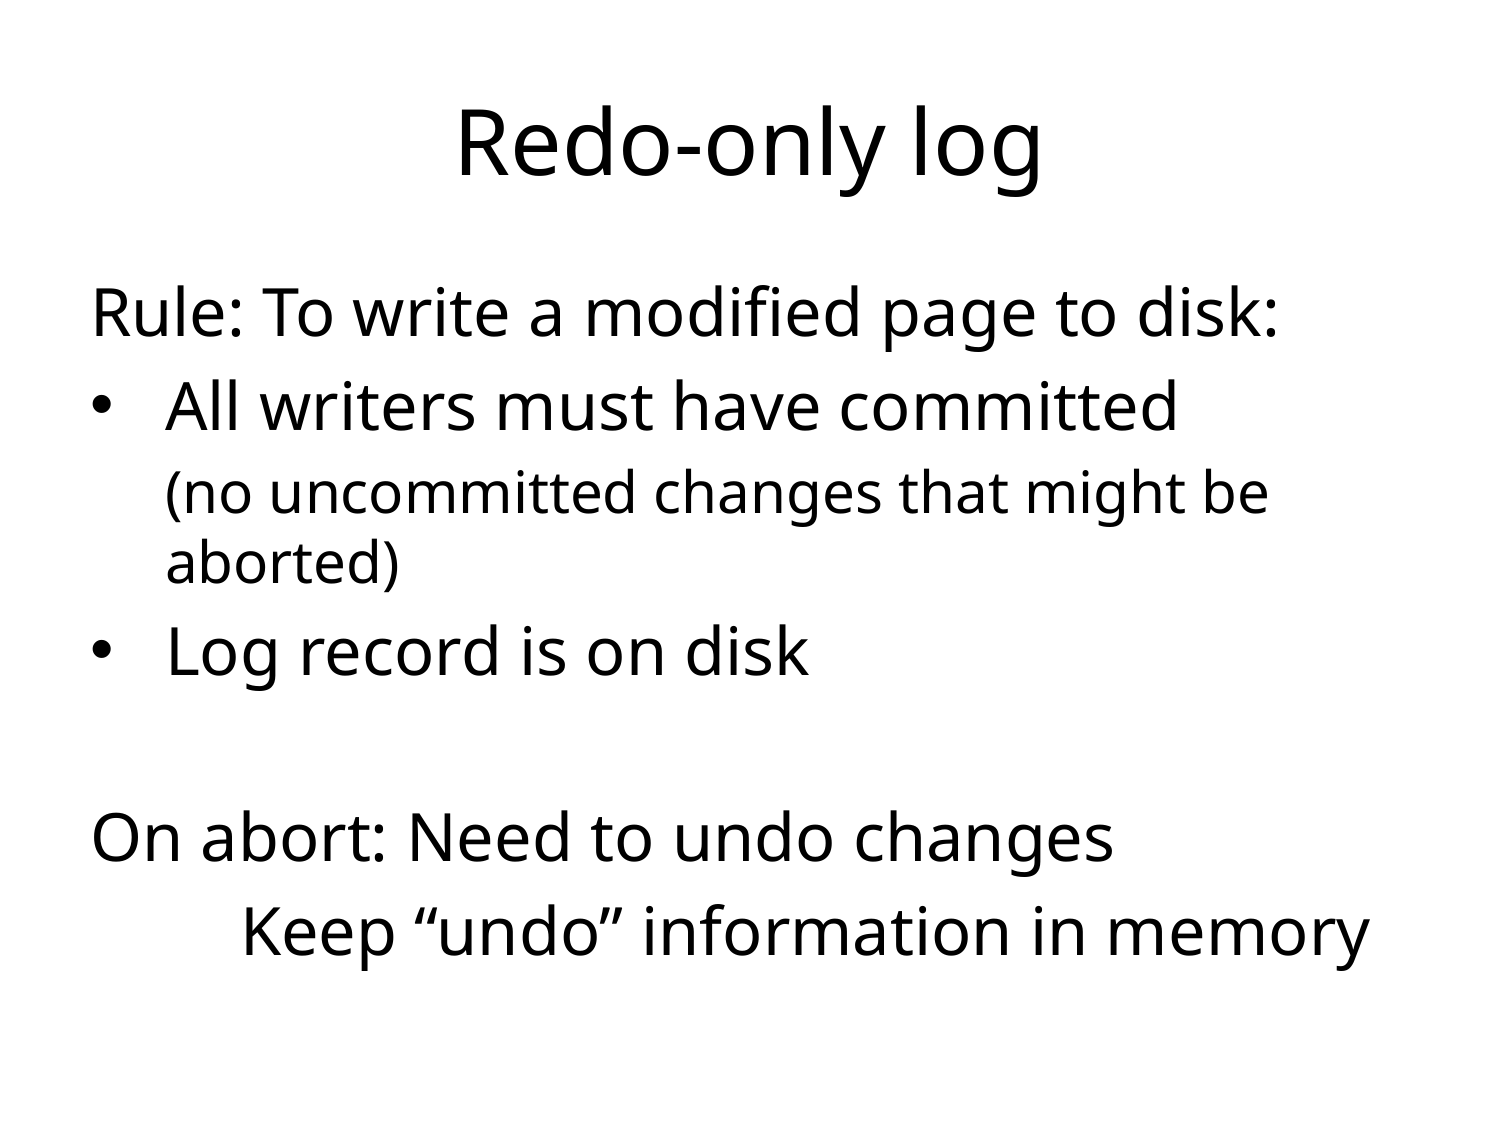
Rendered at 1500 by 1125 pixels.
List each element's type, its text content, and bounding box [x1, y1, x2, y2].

list Rule: To write a modified page to disk: All writers must have committed (no uncommitted changes that might be aborted) Log record is on disk On abort: Need to undo changes Keep “undo” information in memory [75, 262, 1425, 1005]
title Redo-only log [75, 45, 1425, 233]
